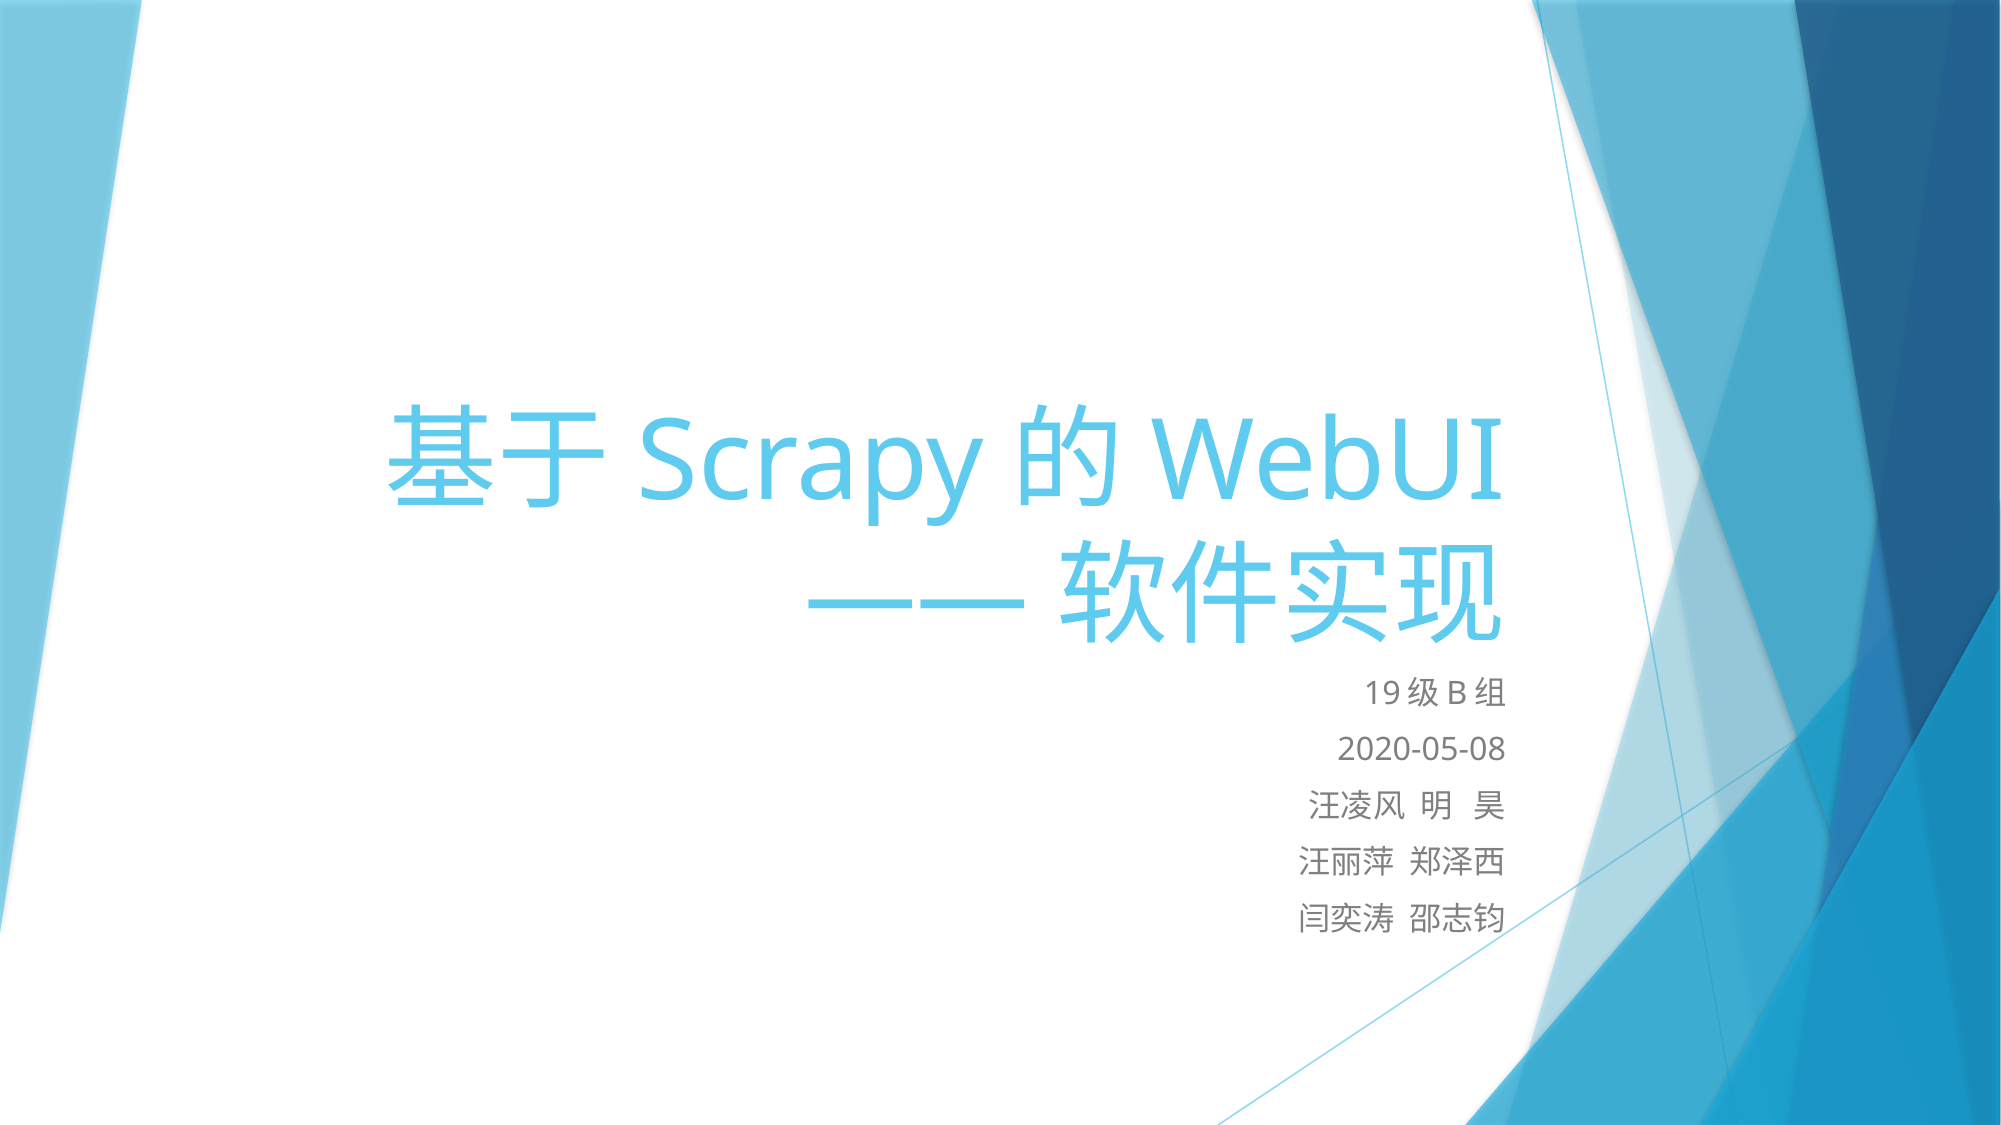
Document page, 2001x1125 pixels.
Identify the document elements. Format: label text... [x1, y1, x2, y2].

subtitle 19级B组 2020-05-08 汪凌风 明 昊 汪丽萍 郑泽西 闫奕涛 邵志钧 [247, 664, 1522, 947]
title 基于Scrapy的WebUI——软件实现 [247, 394, 1522, 664]
